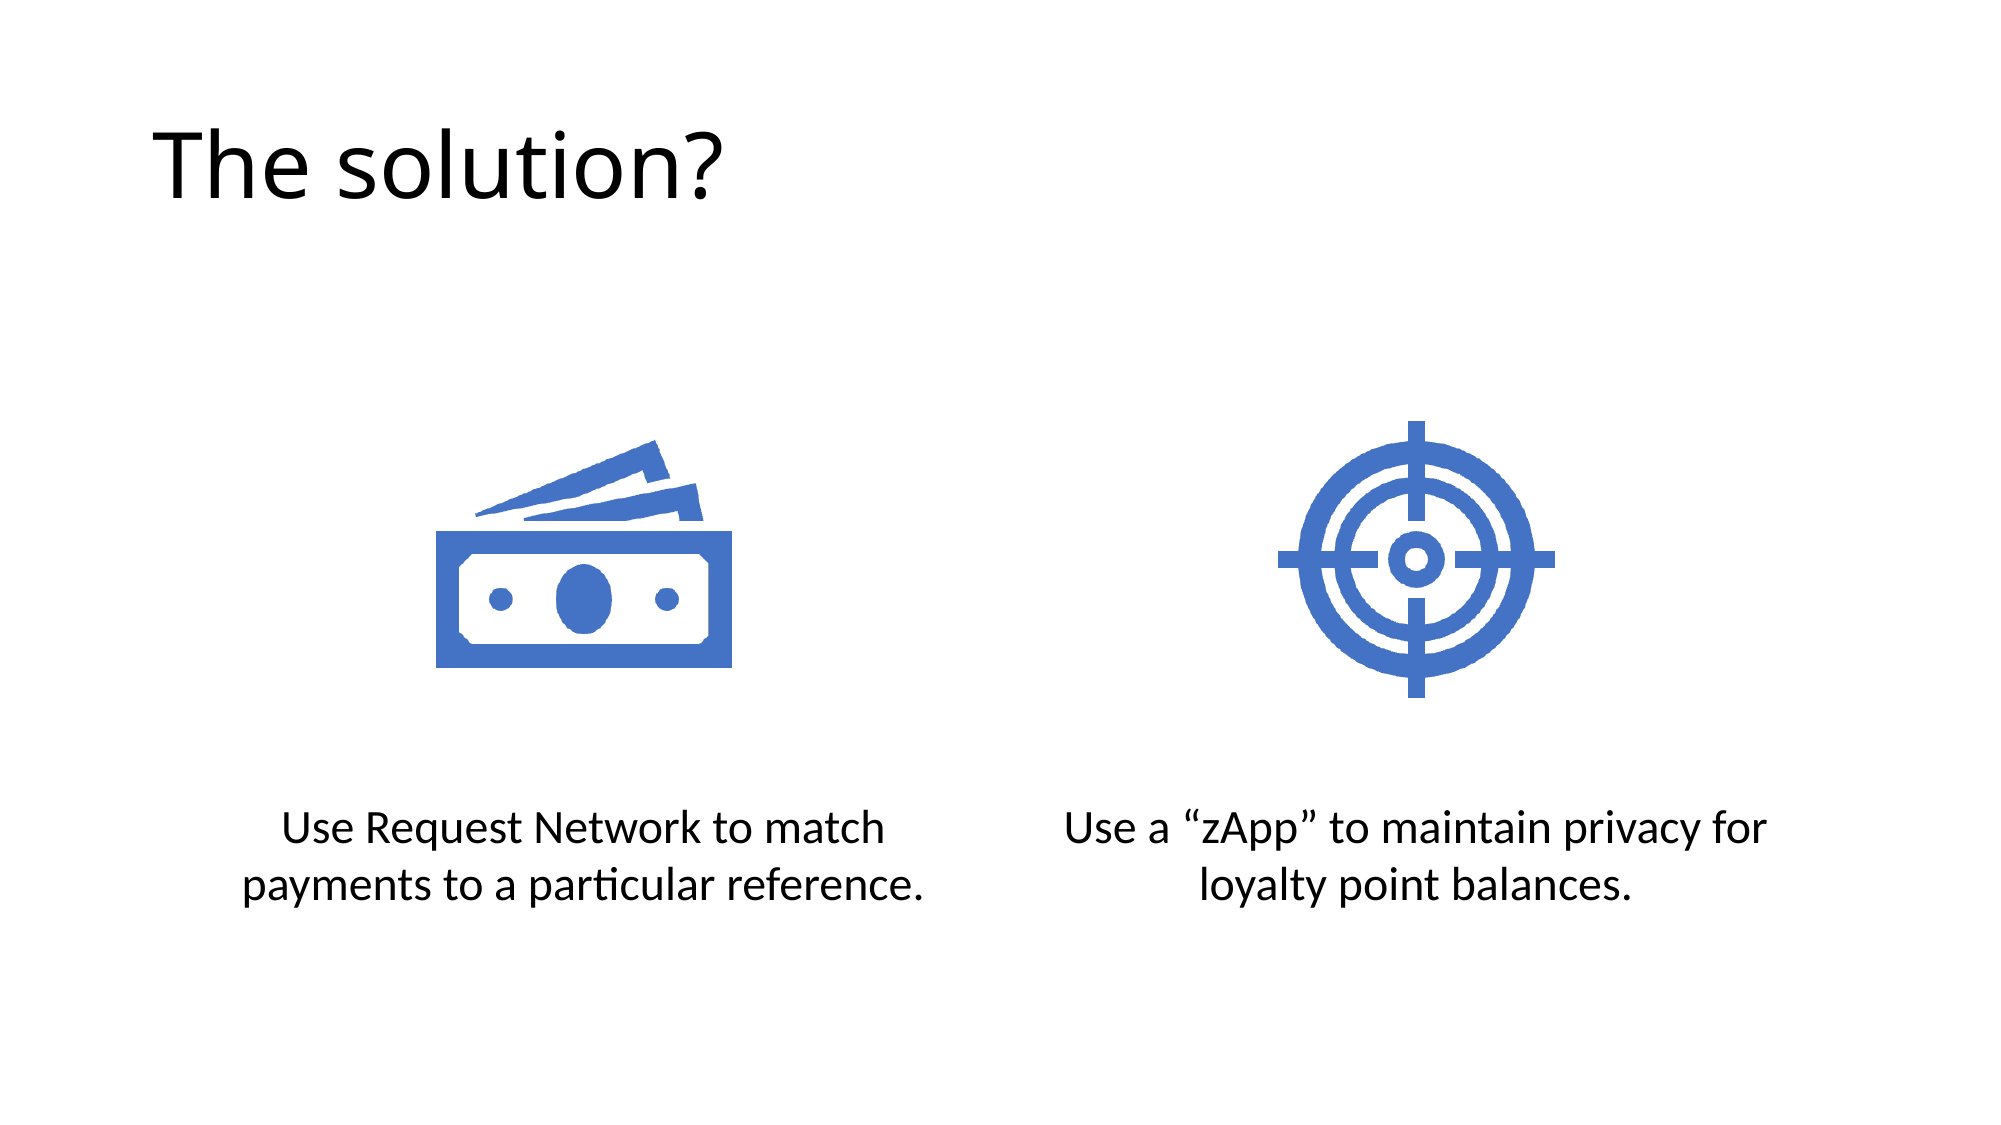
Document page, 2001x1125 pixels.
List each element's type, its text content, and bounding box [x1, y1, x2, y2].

title The solution? [137, 59, 1863, 278]
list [137, 299, 1863, 1014]
